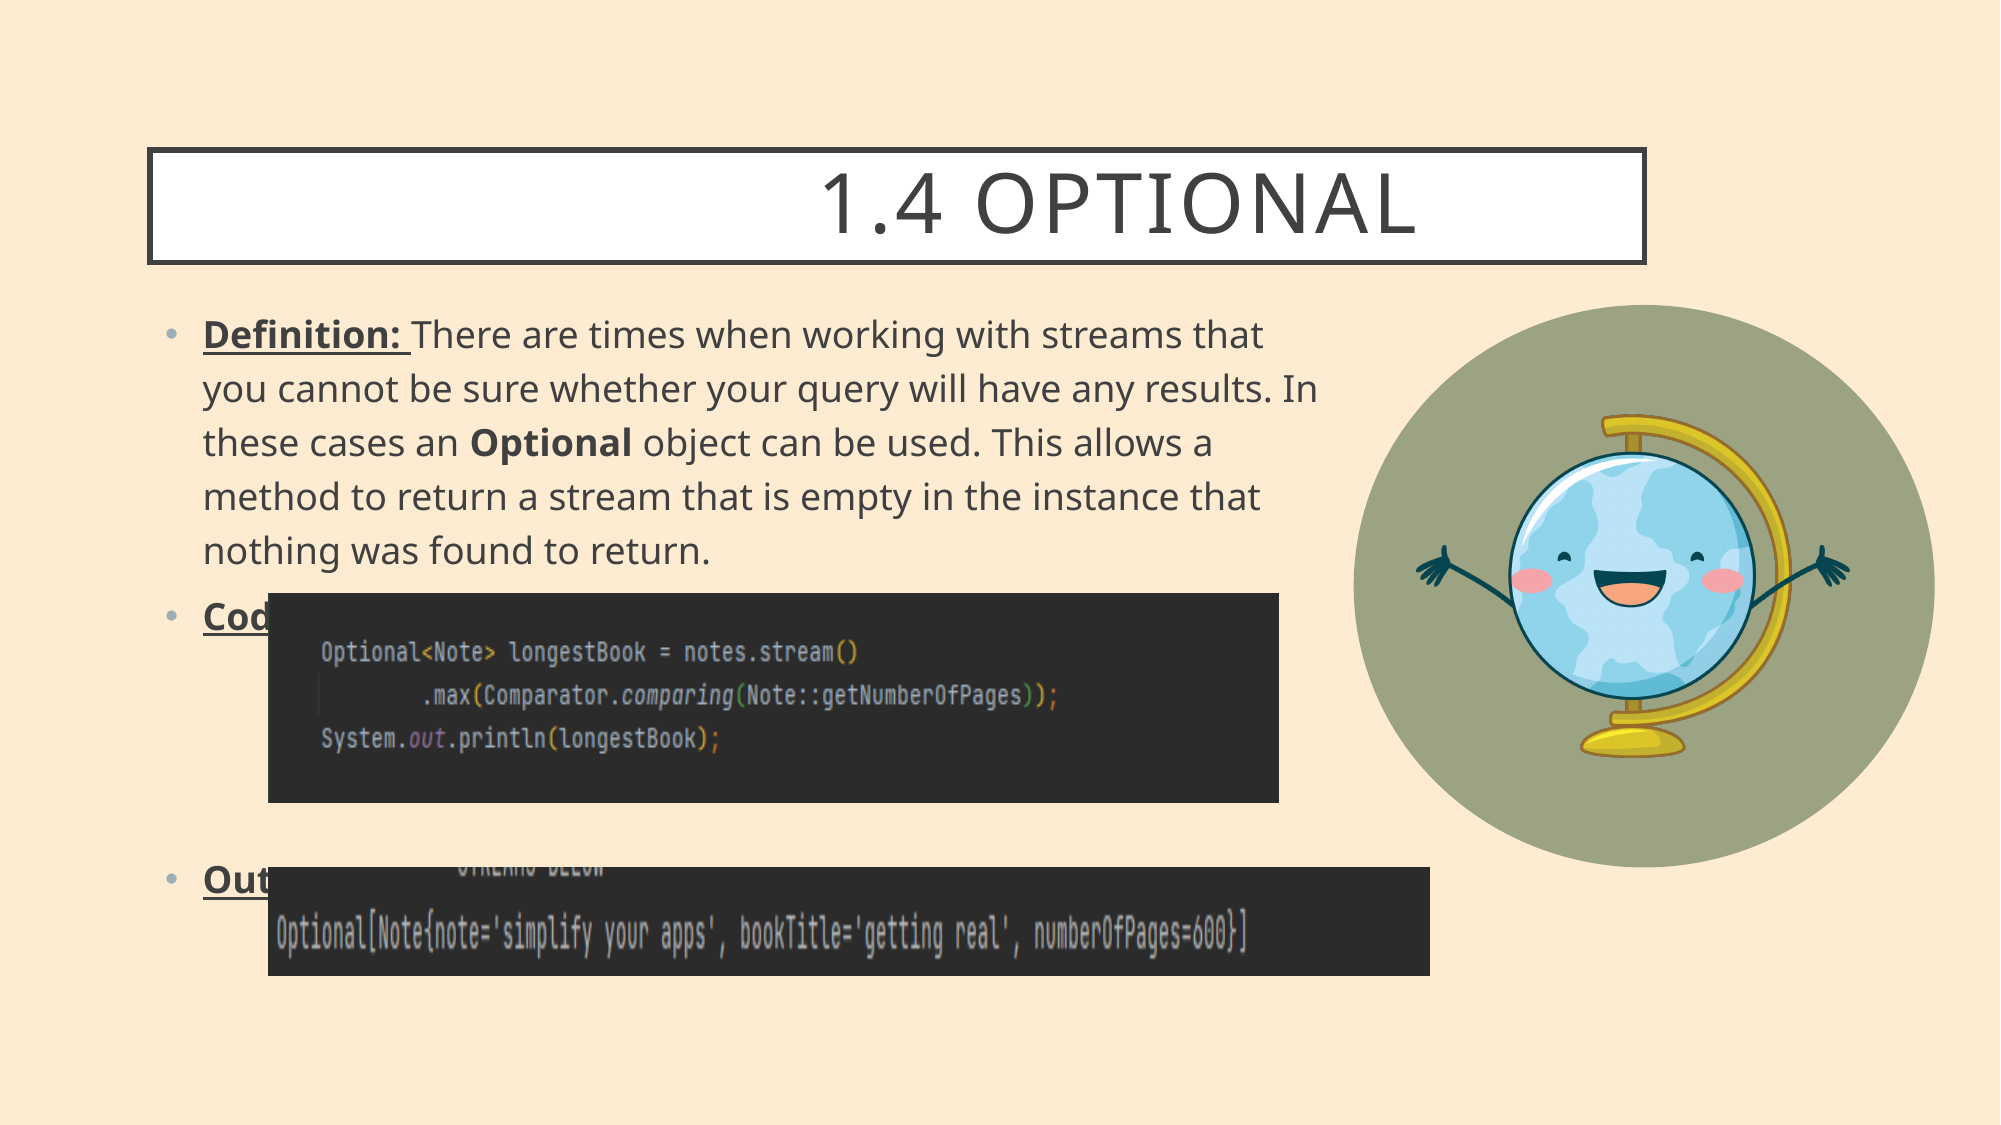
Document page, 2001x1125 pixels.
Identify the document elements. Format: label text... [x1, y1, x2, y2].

picture [1416, 414, 1850, 758]
picture [268, 593, 1279, 803]
title 1.4 Optional [147, 147, 1647, 265]
text_box [1352, 303, 1936, 869]
picture [268, 867, 1430, 976]
list Definition: There are times when working with streams that you cannot be sure whether your query will have any results. In these cases an Optional object can be used. This allows a method to return a stream that is empty in the instance that nothing was found to return. Code: Output: [150, 294, 1349, 1125]
